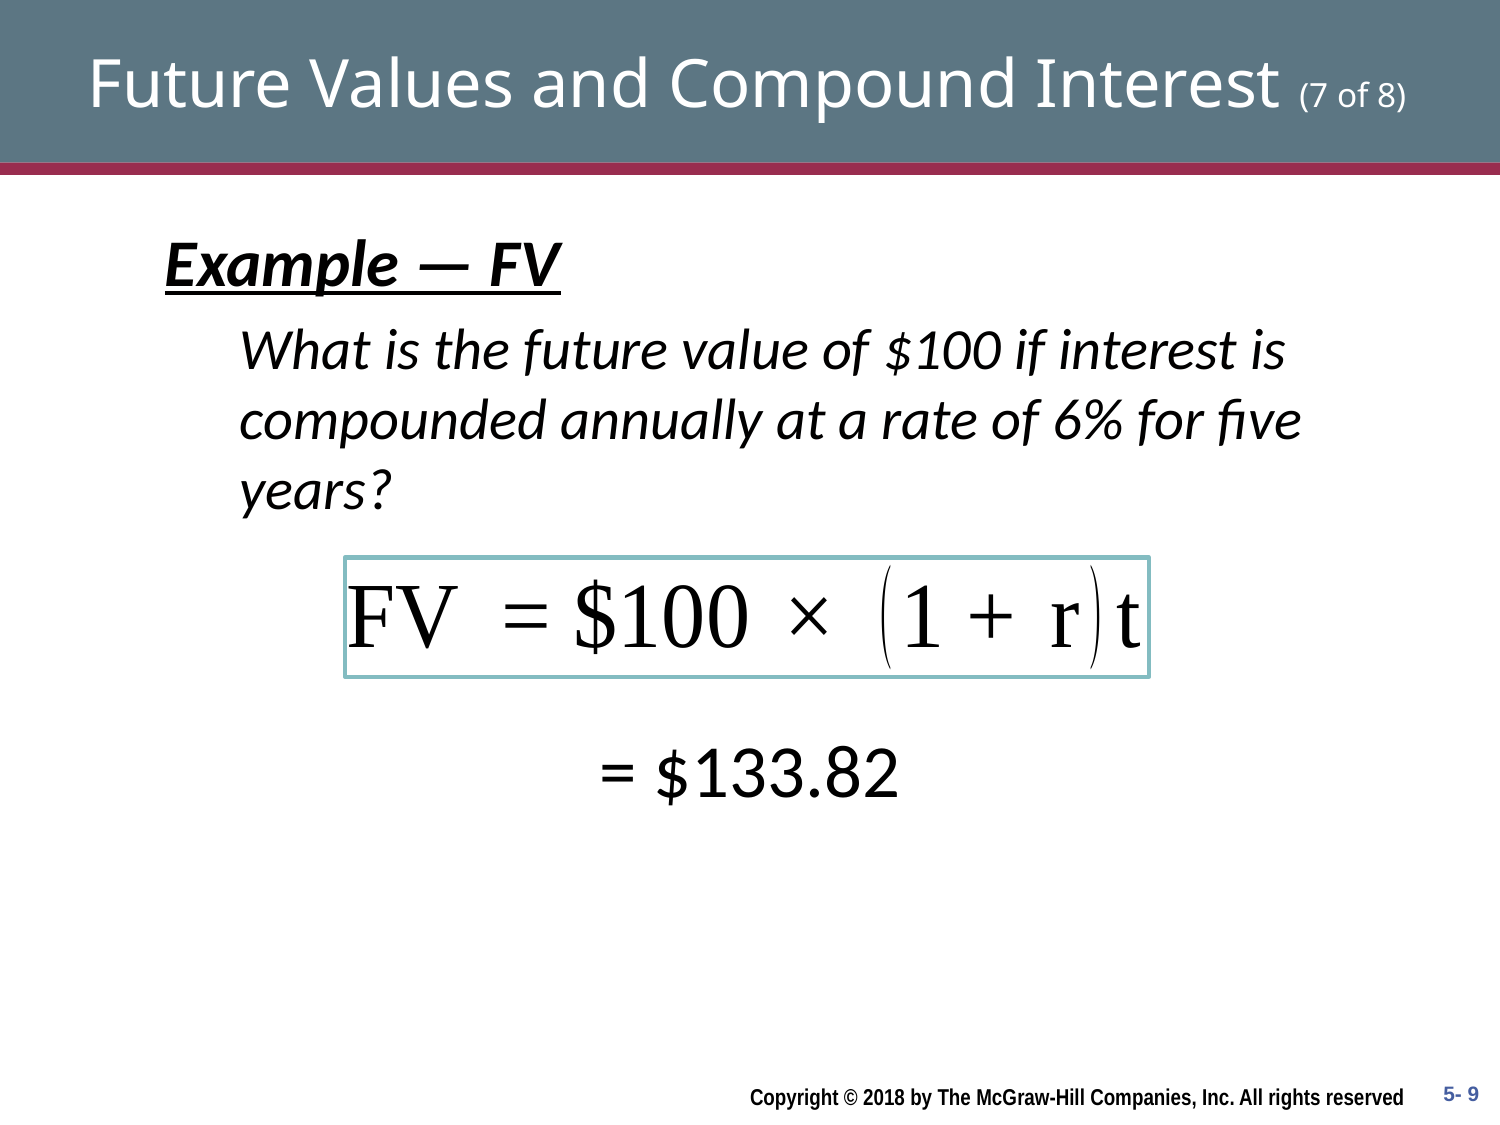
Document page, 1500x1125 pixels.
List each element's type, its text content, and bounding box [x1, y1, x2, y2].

title Future Values and Compound Interest (7 of 8) [37, 12, 1457, 150]
list Example — FV What is the future value of $100 if interest is compounded annually at a rate of 6% for five years? [150, 212, 1425, 963]
